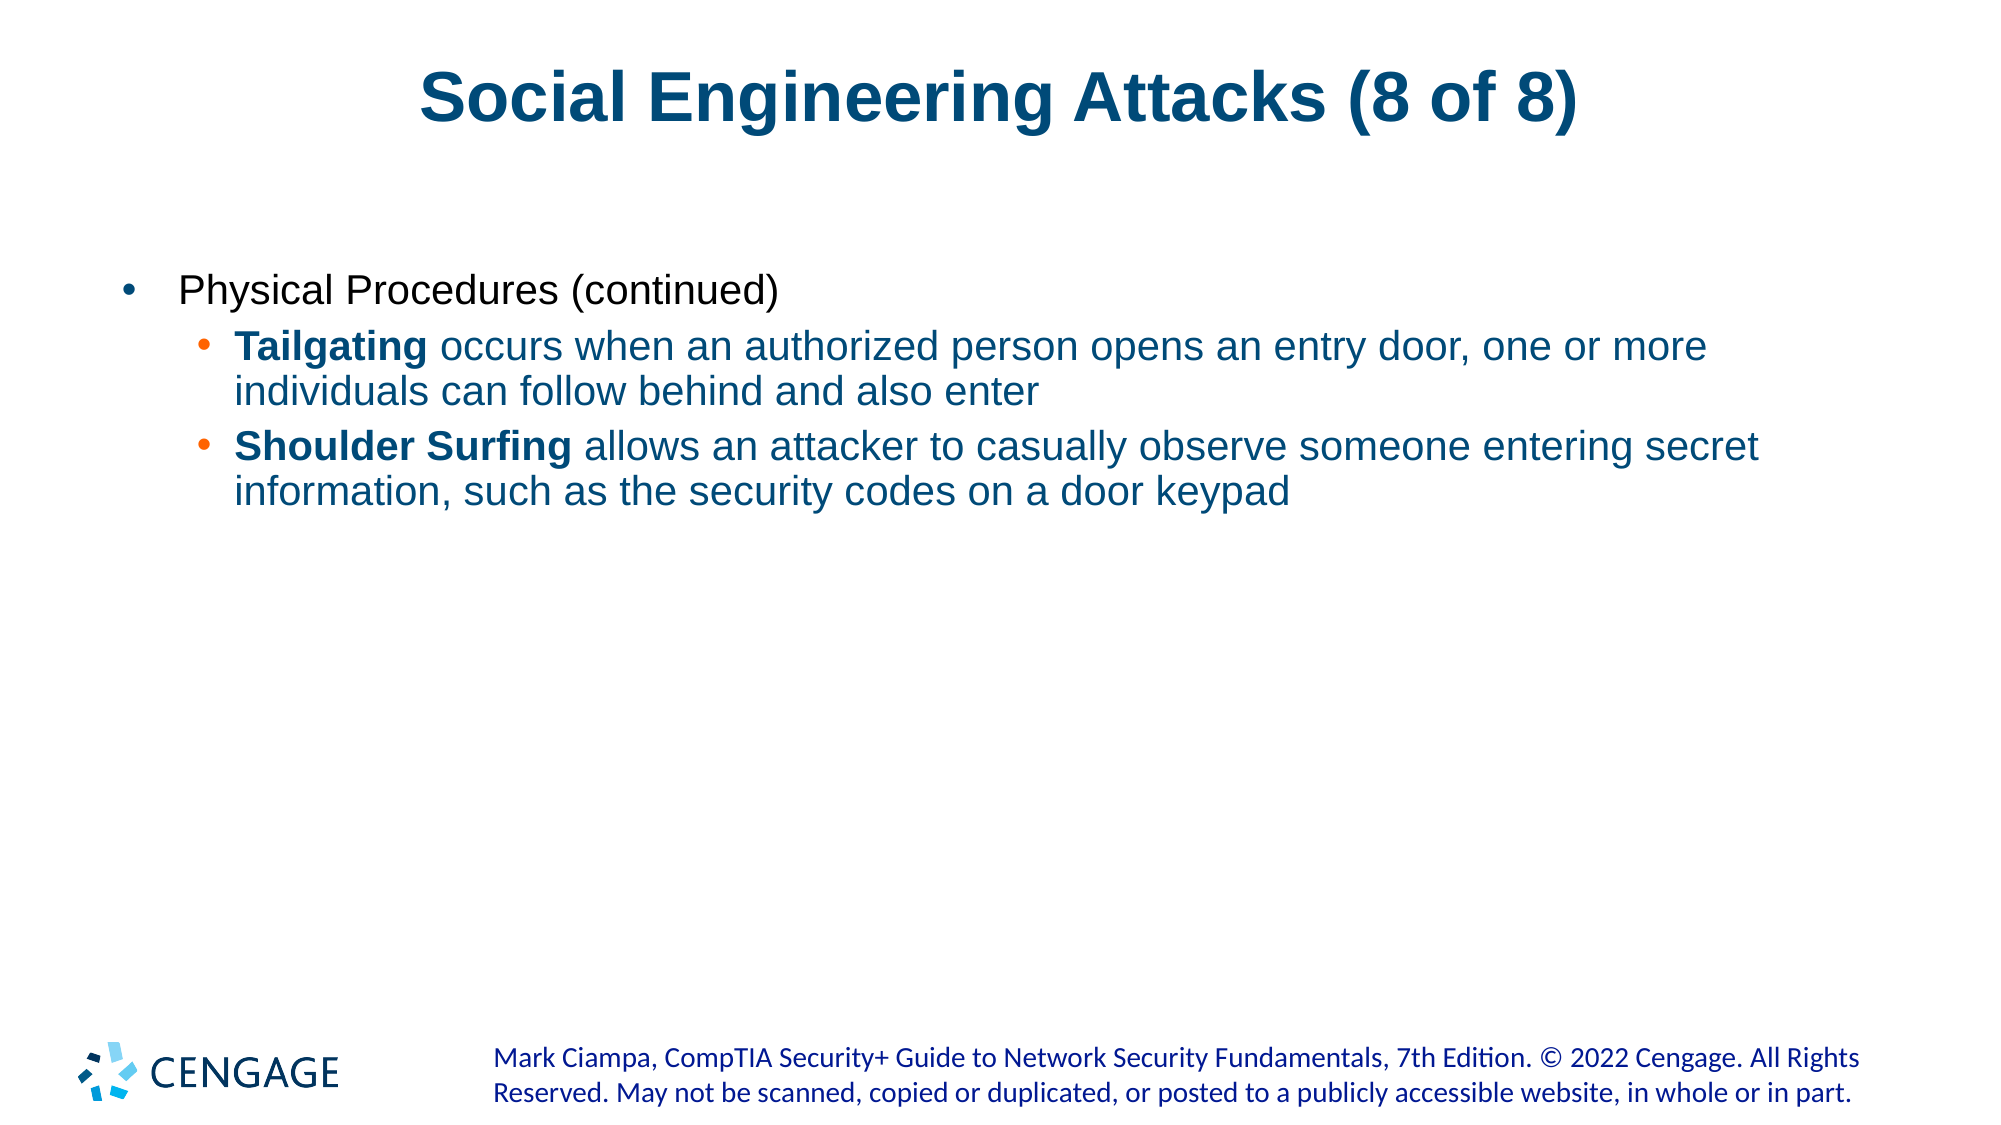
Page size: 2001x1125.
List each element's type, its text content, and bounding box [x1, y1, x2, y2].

picture [78, 1042, 338, 1101]
list Physical Procedures (continued) Tailgating occurs when an authorized person opens an entry door, one or more individuals can follow behind and also enter Shoulder Surfing allows an attacker to casually observe someone entering secret information, such as the security codes on a door keypad [121, 268, 1880, 990]
title Social Engineering Attacks (8 of 8) [137, 59, 1863, 171]
